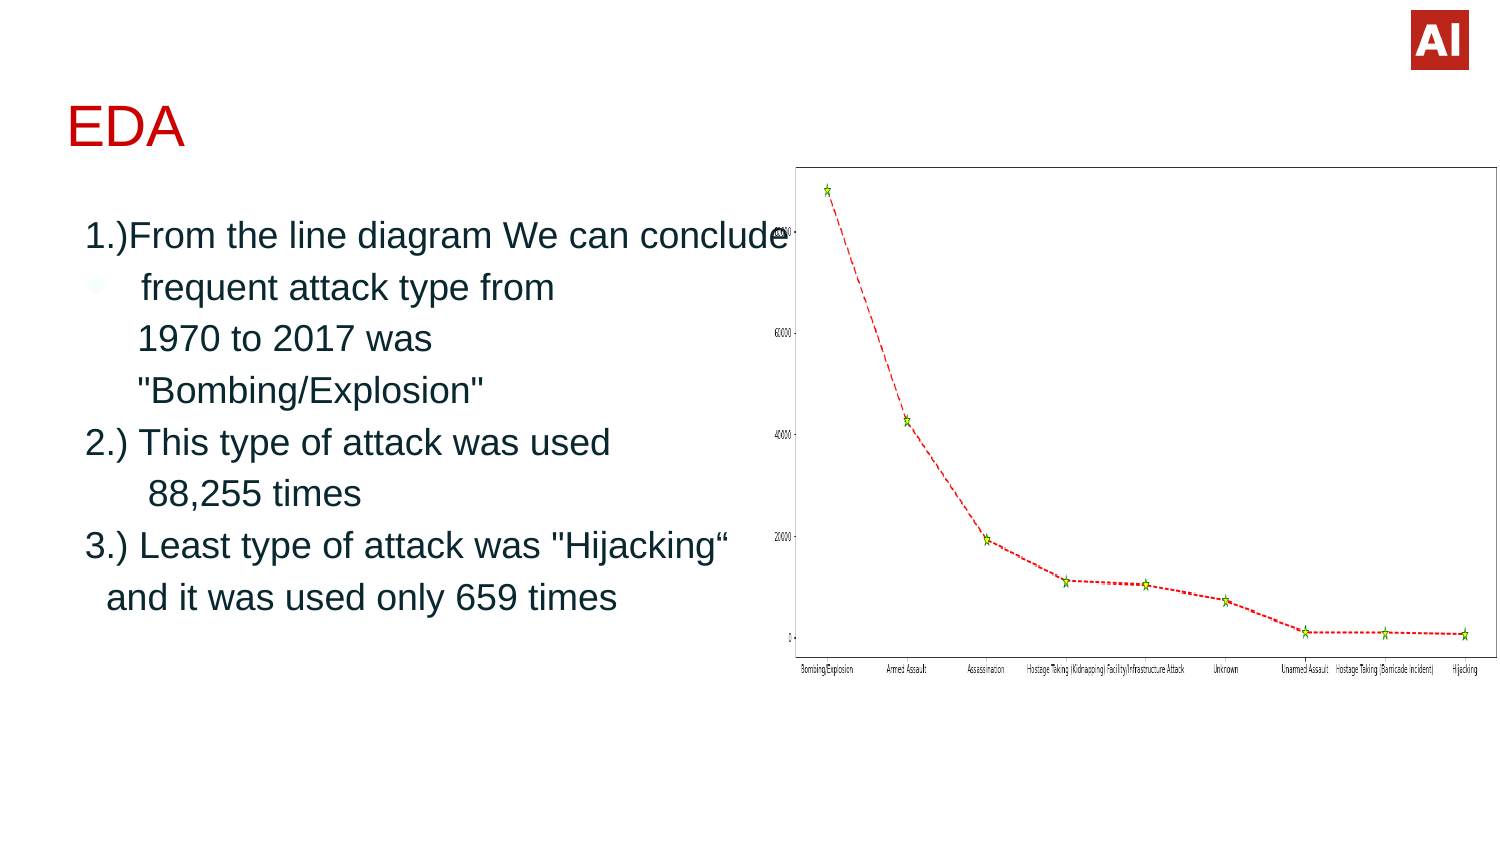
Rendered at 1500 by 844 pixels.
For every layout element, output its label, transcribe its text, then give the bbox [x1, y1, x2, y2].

title EDA [51, 72, 1449, 167]
picture [769, 160, 1500, 684]
list 1.)From the line diagram We can conclude that most frequent attack type from 1970 to 2017 was "Bombing/Explosion" 2.) This type of attack was used 88,255 times 3.) Least type of attack was "Hijacking“ and it was used only 659 times [51, 189, 1449, 750]
picture [1411, 10, 1469, 70]
